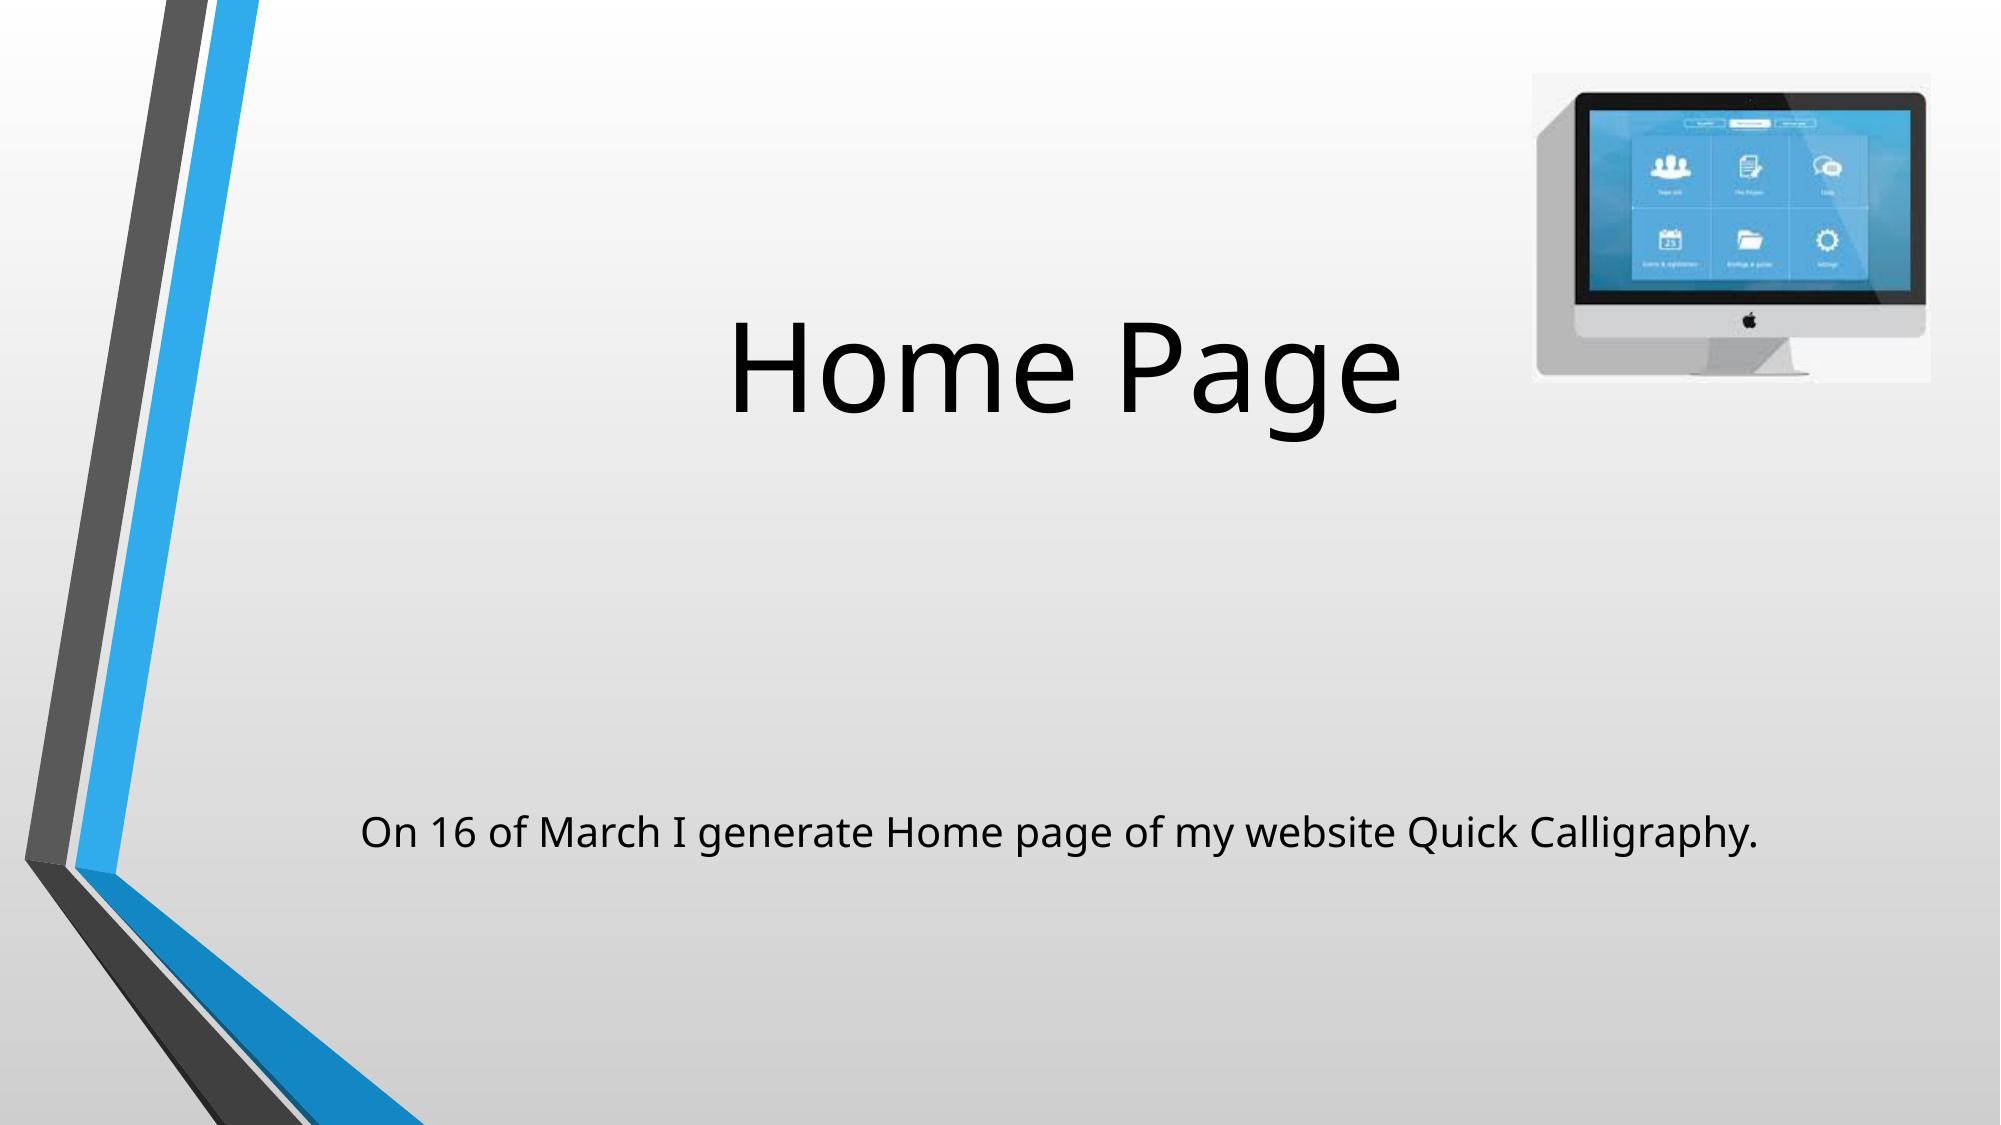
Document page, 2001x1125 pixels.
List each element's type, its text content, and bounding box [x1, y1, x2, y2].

picture [1532, 73, 1932, 383]
title Home Page [243, 112, 1887, 613]
list On 16 of March I generate Home page of my website Quick Calligraphy. [243, 712, 1887, 950]
